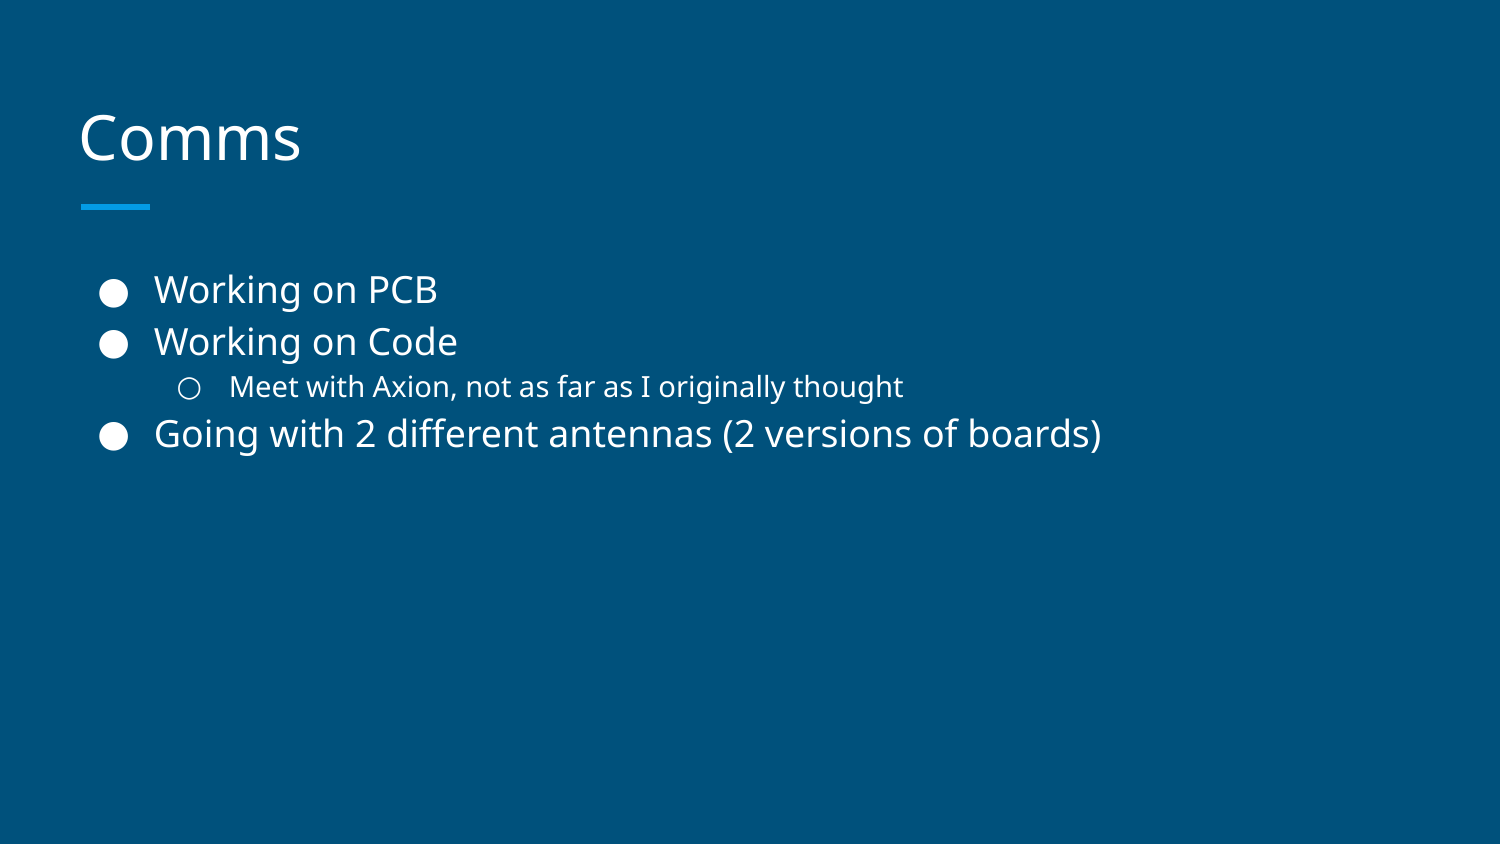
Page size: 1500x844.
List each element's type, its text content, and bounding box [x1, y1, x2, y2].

title Comms [63, 75, 1437, 188]
list Working on PCB Working on Code Meet with Axion, not as far as I originally thought Going with 2 different antennas (2 versions of boards) [63, 244, 1437, 750]
